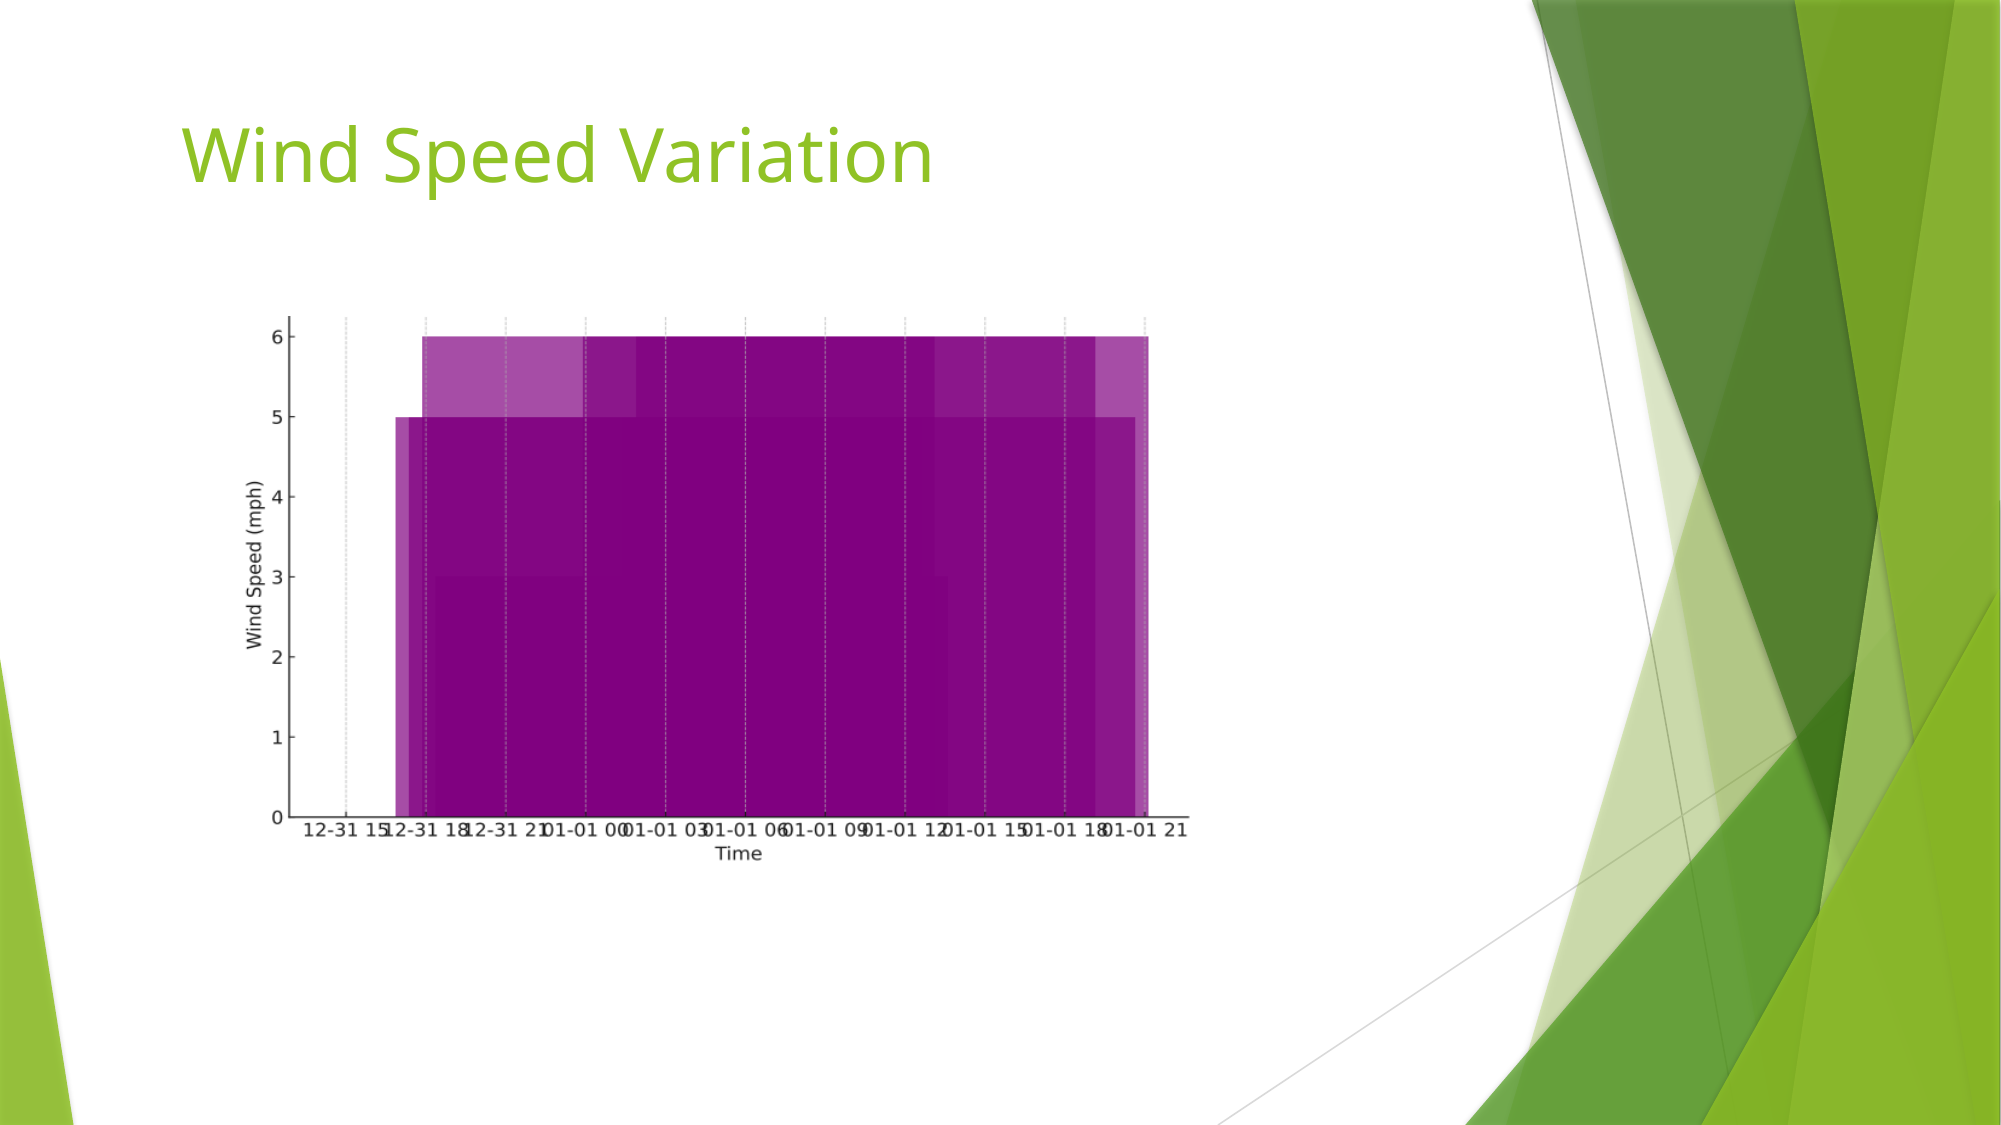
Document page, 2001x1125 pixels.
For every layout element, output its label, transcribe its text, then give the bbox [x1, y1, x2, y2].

title Wind Speed Variation [166, 99, 1577, 317]
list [189, 316, 1262, 871]
